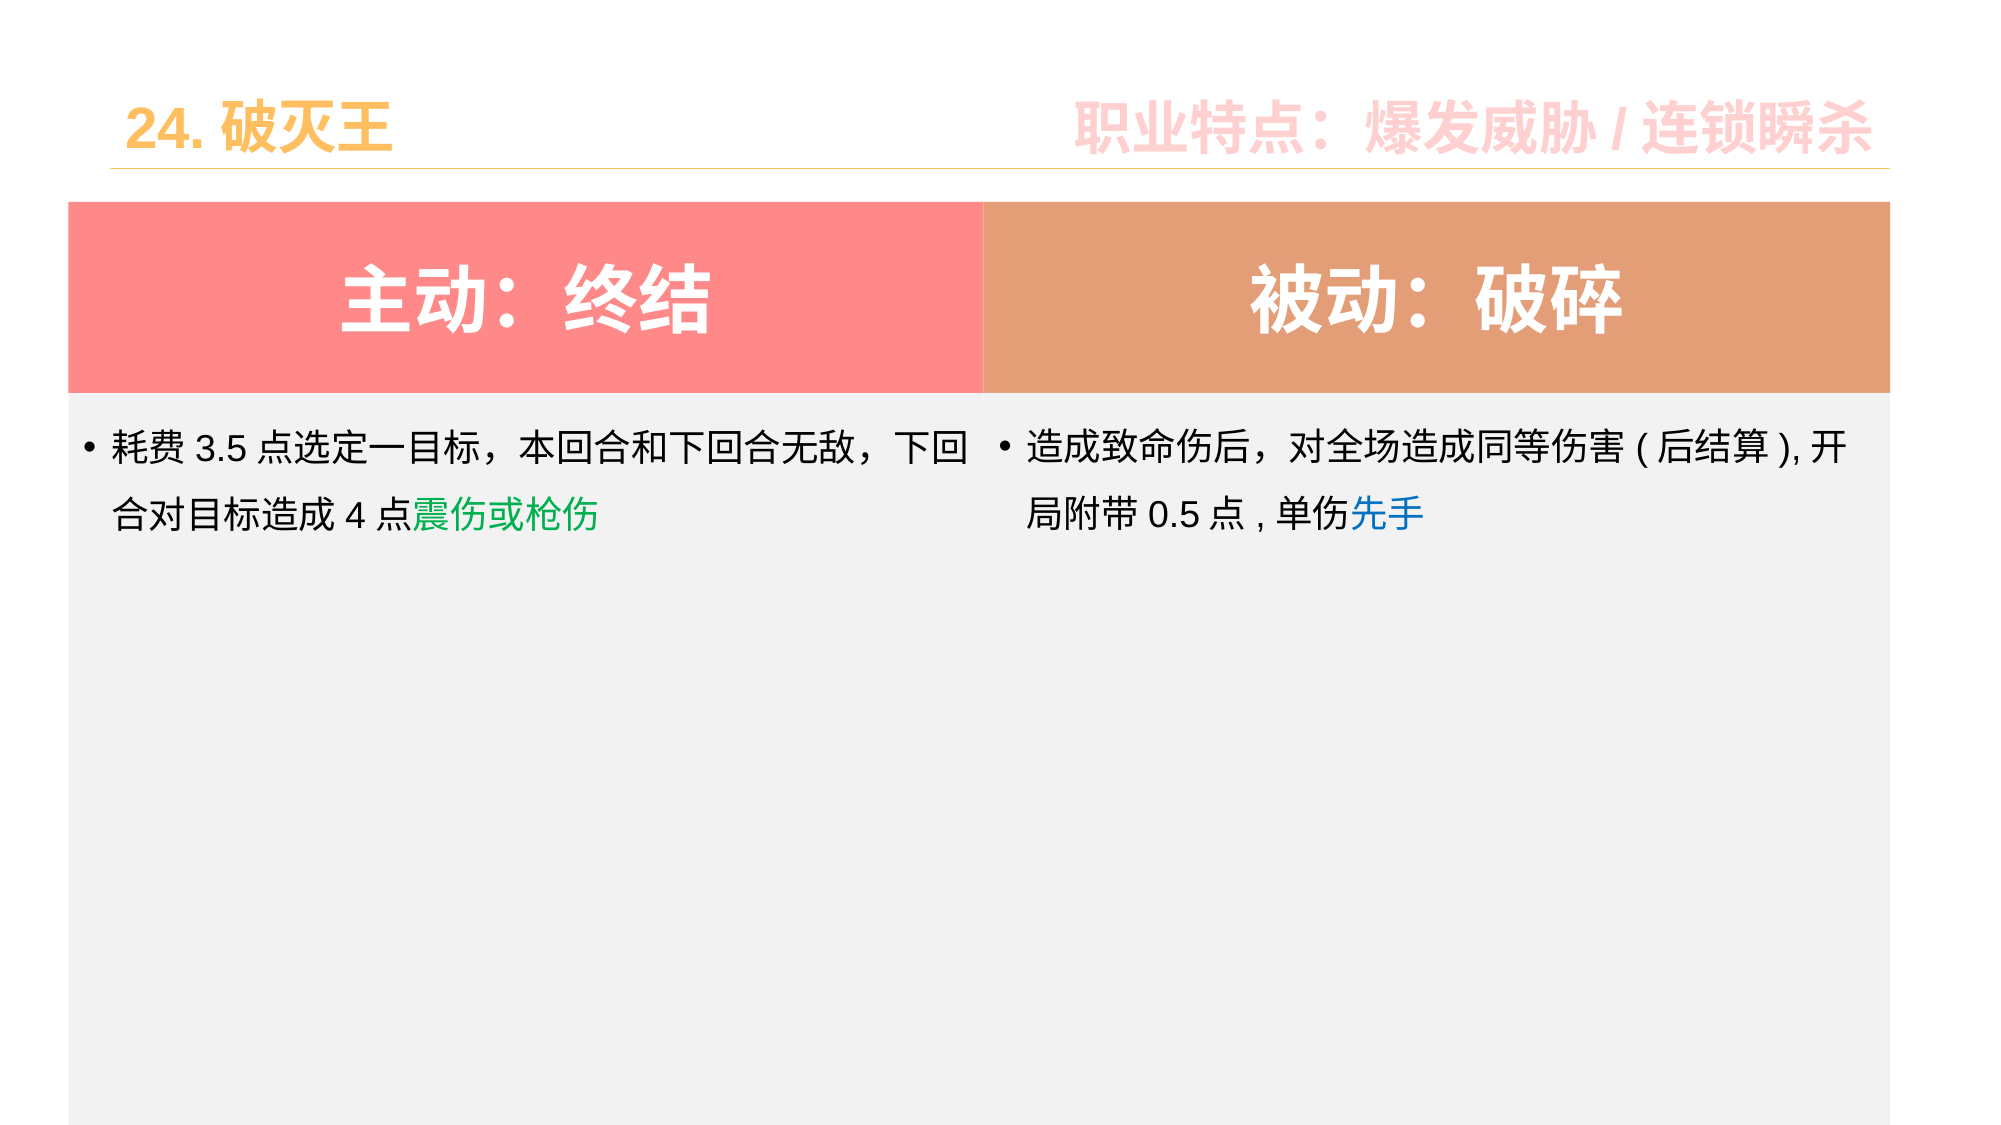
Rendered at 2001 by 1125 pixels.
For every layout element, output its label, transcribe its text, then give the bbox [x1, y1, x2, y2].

text_box 被动：破碎 [983, 201, 1891, 392]
text_box 耗费3.5点选定一目标，本回合和下回合无敌，下回合对目标造成4点震伤或枪伤 [67, 393, 983, 1125]
text_box 主动：终结 [67, 201, 983, 393]
text_box 造成致命伤后，对全场造成同等伤害(后结算),开局附带0.5点,单伤先手 [983, 392, 1891, 1125]
title 24.破灭王 [109, 0, 1890, 169]
text_box 职业特点：爆发威胁/连锁瞬杀 [973, 84, 1890, 170]
